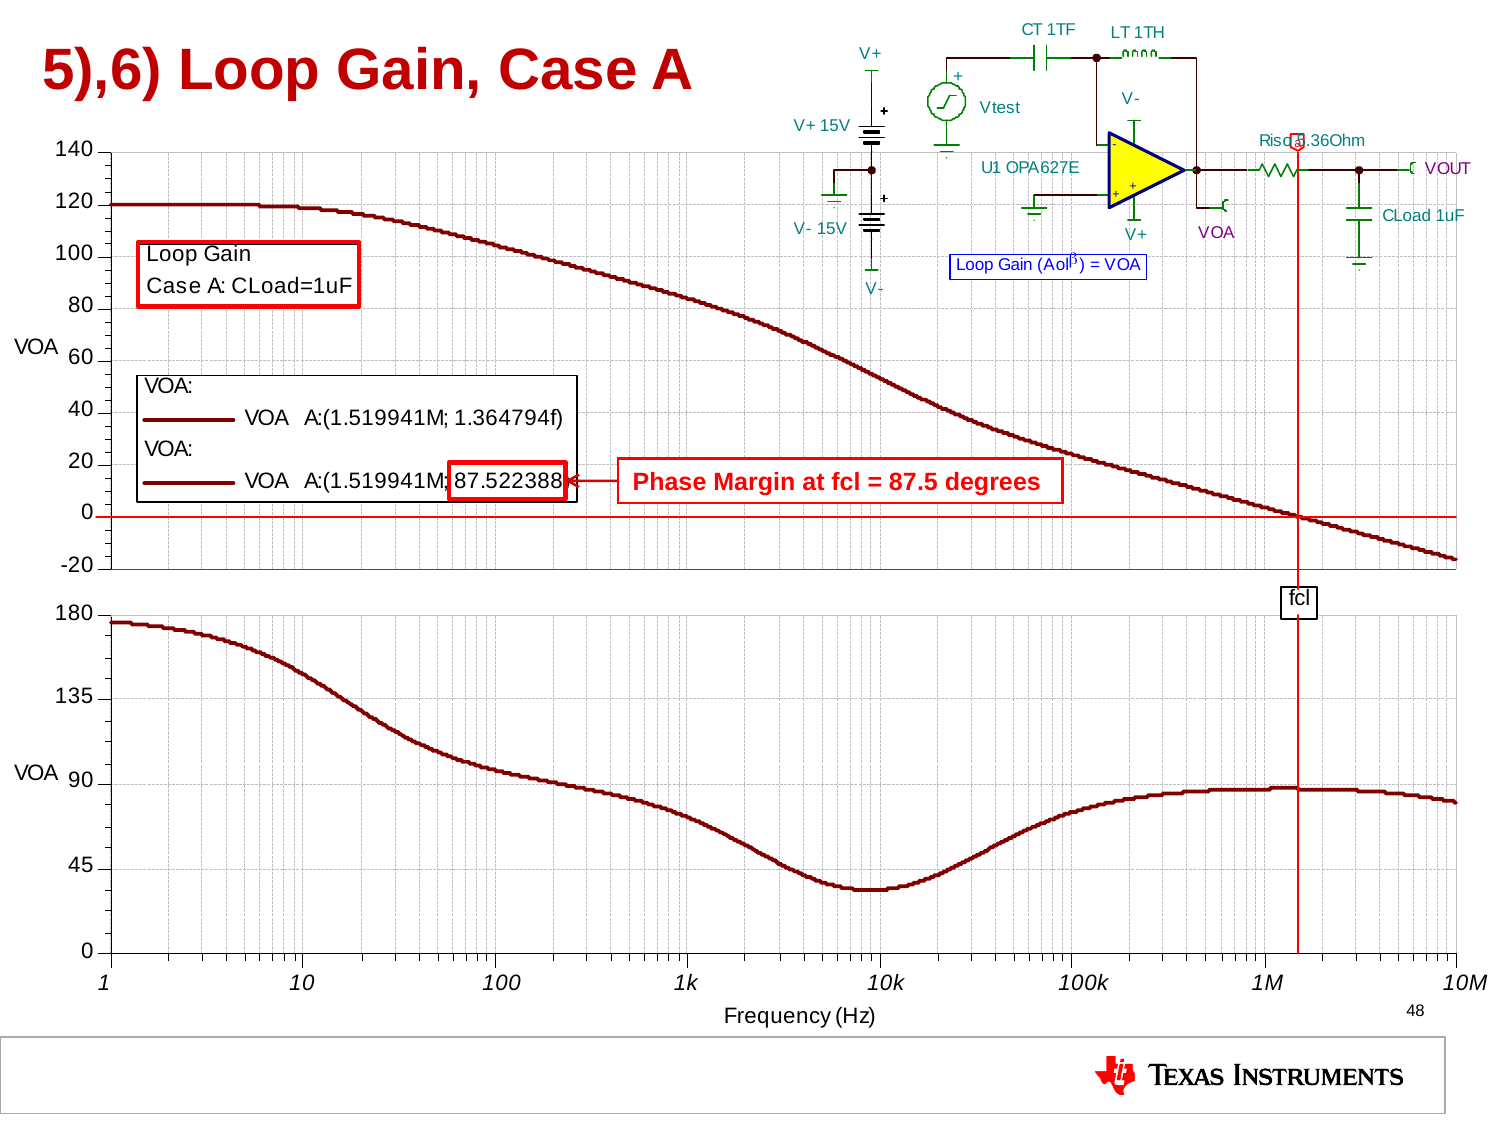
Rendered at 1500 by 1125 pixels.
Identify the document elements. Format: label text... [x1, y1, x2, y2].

text_box 5),6) Loop Gain, Case A [27, 23, 783, 121]
picture [6, 17, 1490, 1095]
